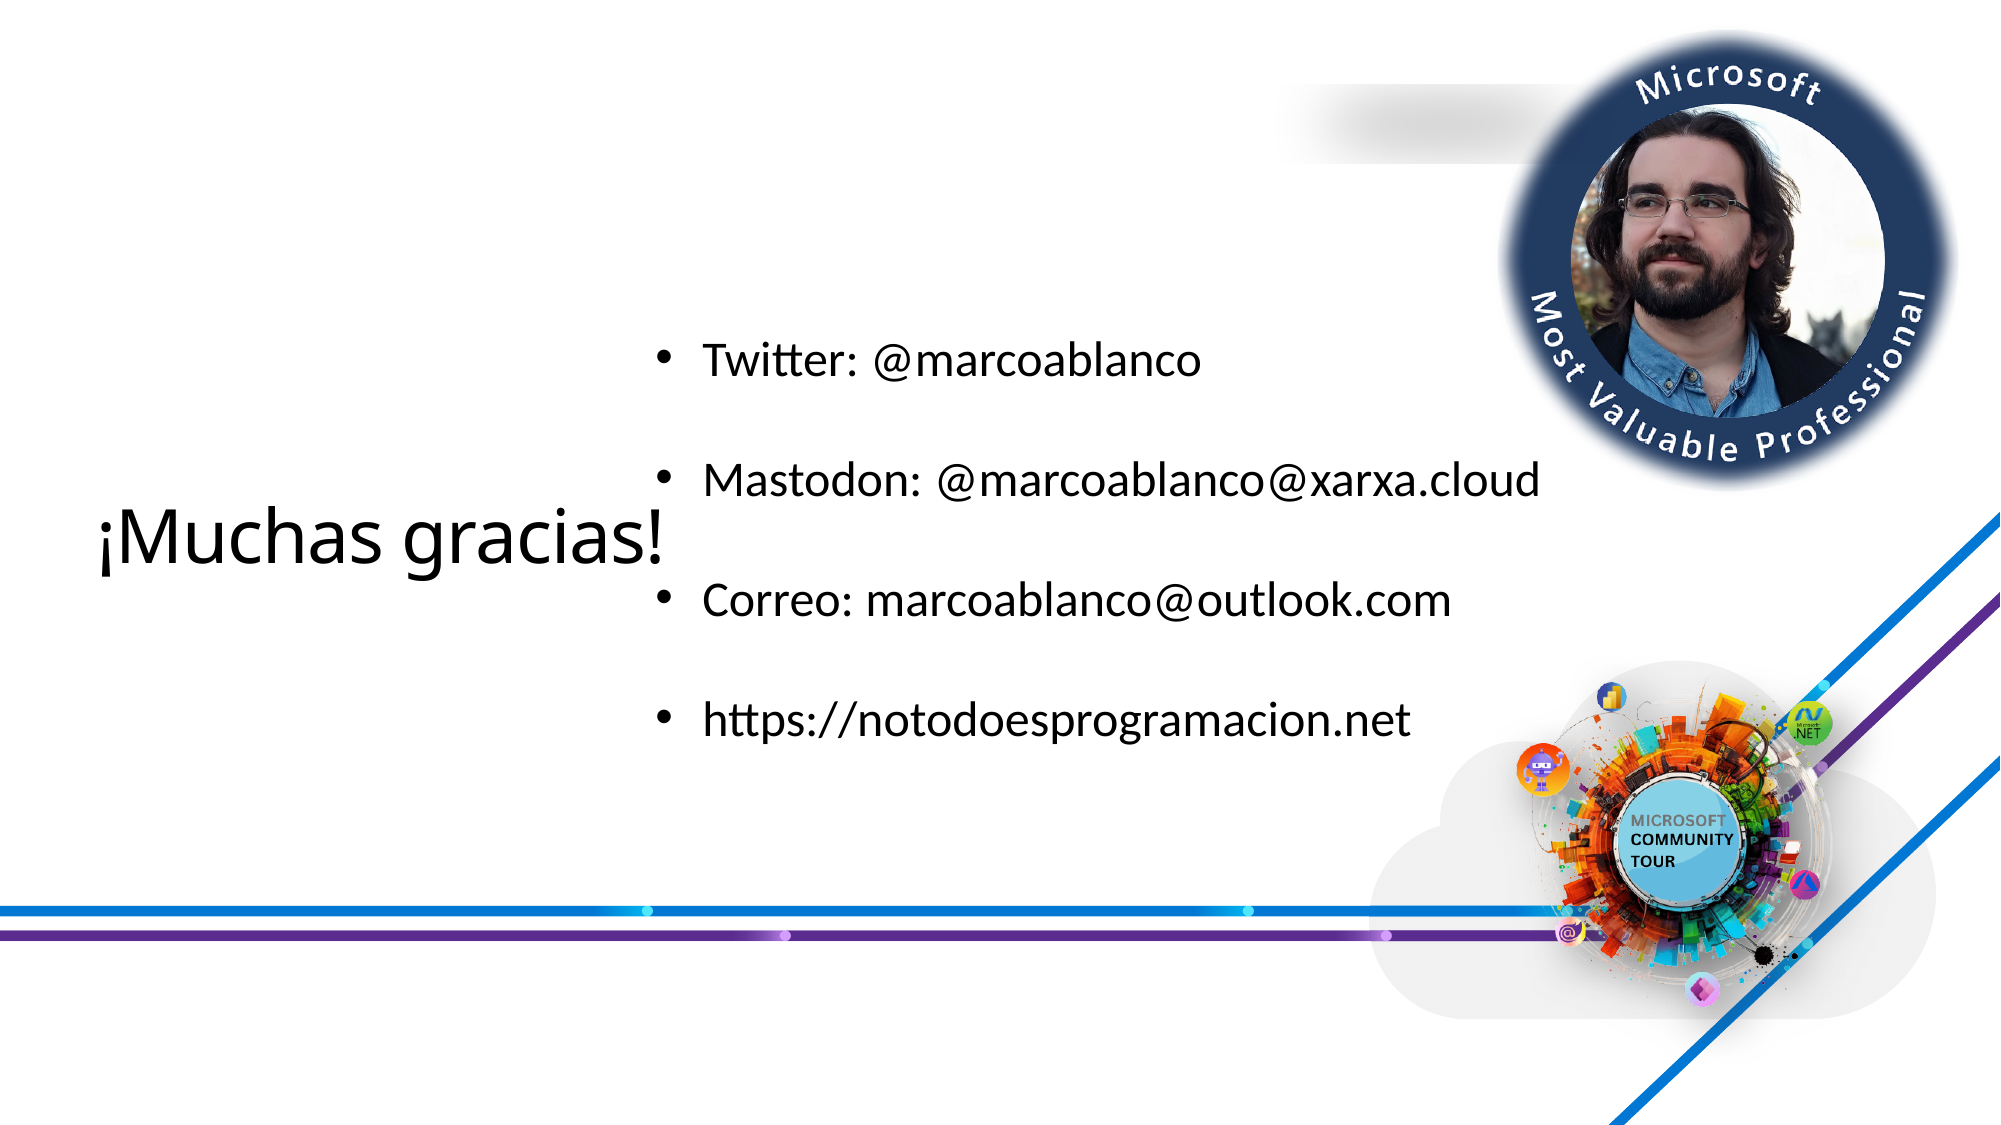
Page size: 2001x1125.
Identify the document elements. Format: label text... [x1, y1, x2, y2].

title ¡Muchas gracias! [96, 498, 640, 580]
text_box Twitter: @marcoablanco Mastodon: @marcoablanco@xarxa.cloud Correo: marcoablanco@outlook.com https://notodoesprogramacion.net [640, 319, 1728, 754]
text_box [1489, 22, 1966, 498]
picture [0, 363, 2000, 1125]
